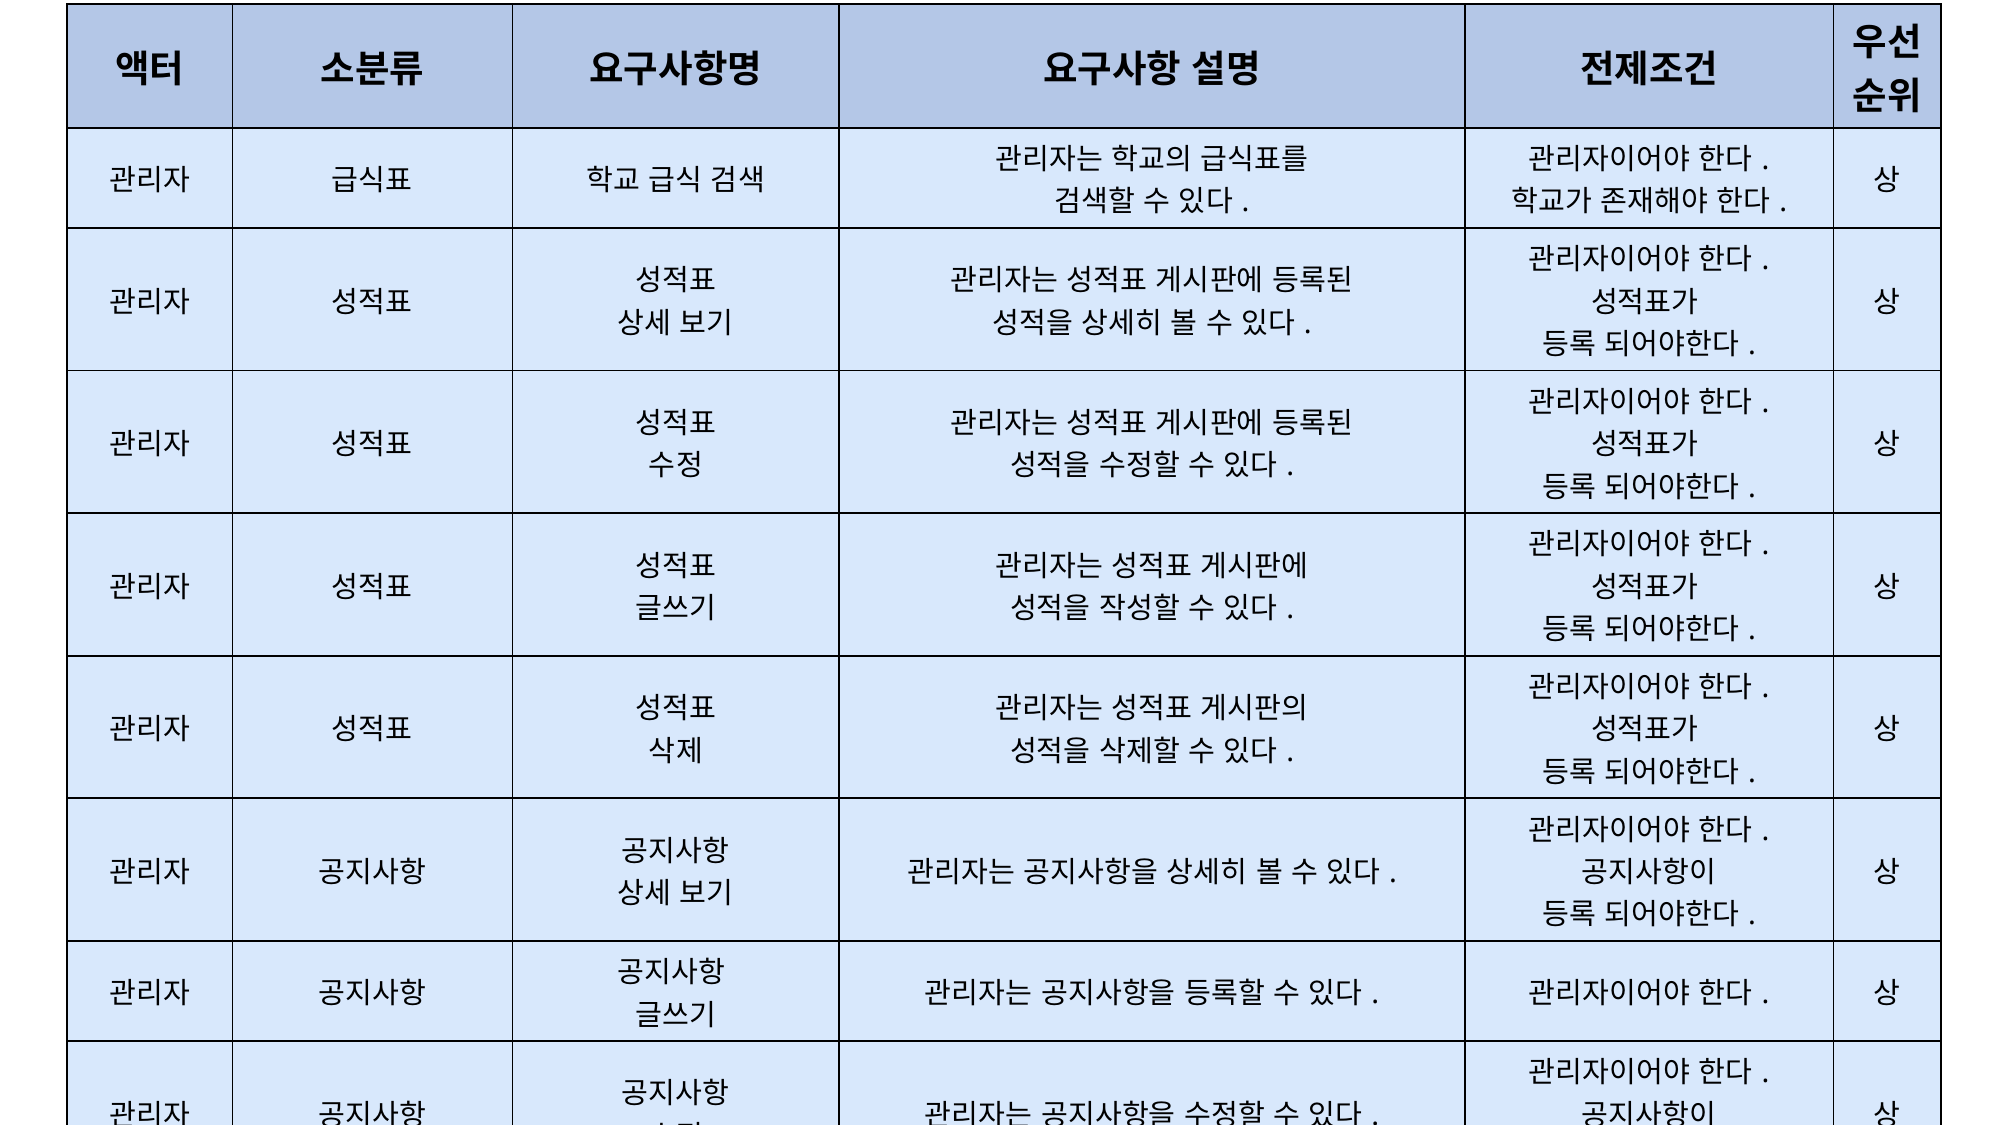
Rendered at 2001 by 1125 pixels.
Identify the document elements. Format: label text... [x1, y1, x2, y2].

table_cell 학교 급식 검색 [513, 129, 838, 227]
table_cell 관리자이어야 한다. 학교가 존재해야 한다. [1466, 129, 1833, 227]
table_cell 성적표 [233, 371, 512, 512]
table_header 요구사항 설명 [840, 5, 1464, 127]
table_cell 성적표 상세 보기 [513, 229, 838, 370]
table_cell 공지사항 [233, 1042, 512, 1125]
table_header 전제조건 [1466, 5, 1833, 127]
table_cell 상 [1834, 942, 1940, 1040]
table_cell 관리자이어야 한다. 성적표가 등록 되어야한다. [1466, 657, 1833, 797]
table_cell 상 [1834, 129, 1940, 227]
table_cell 관리자는 성적표 게시판에 등록된 성적을 상세히 볼 수 있다. [840, 229, 1464, 370]
table_cell 공지사항 [233, 942, 512, 1040]
table_cell 성적표 [233, 657, 512, 797]
table_cell 관리자이어야 한다. 성적표가 등록 되어야한다. [1466, 229, 1833, 370]
table_cell 관리자 [68, 229, 232, 370]
table_cell 관리자는 공지사항을 상세히 볼 수 있다. [840, 799, 1464, 940]
table_cell 관리자는 성적표 게시판에 성적을 작성할 수 있다. [840, 514, 1464, 655]
table_cell 성적표 수정 [513, 371, 838, 512]
table_cell 관리자 [68, 799, 232, 940]
table_cell 상 [1834, 514, 1940, 655]
table_cell 공지사항 글쓰기 [513, 942, 838, 1040]
table_cell 관리자는 학교의 급식표를 검색할 수 있다. [840, 129, 1464, 227]
table_cell 공지사항 수정 [513, 1042, 838, 1125]
table_cell 관리자이어야 한다. 성적표가 등록 되어야한다. [1466, 371, 1833, 512]
table_cell 관리자는 공지사항을 수정할 수 있다. [840, 1042, 1464, 1125]
table_cell 관리자 [68, 129, 232, 227]
table_cell 공지사항 상세 보기 [513, 799, 838, 940]
table_cell 관리자는 성적표 게시판에 등록된 성적을 수정할 수 있다. [840, 371, 1464, 512]
table_cell 관리자이어야 한다. [1466, 942, 1833, 1040]
table_cell 상 [1834, 657, 1940, 797]
table_header 소분류 [233, 5, 512, 127]
table_cell 성적표 삭제 [513, 657, 838, 797]
table_cell 상 [1834, 371, 1940, 512]
table_cell 성적표 [233, 514, 512, 655]
table_cell 관리자는 성적표 게시판의 성적을 삭제할 수 있다. [840, 657, 1464, 797]
table_cell 성적표 [233, 229, 512, 370]
table_cell 관리자는 공지사항을 등록할 수 있다. [840, 942, 1464, 1040]
table_cell 상 [1834, 1042, 1940, 1125]
table_cell 급식표 [233, 129, 512, 227]
table_cell 관리자 [68, 514, 232, 655]
table_header 요구사항명 [513, 5, 838, 127]
table_cell 관리자이어야 한다. 공지사항이 등록 되어야한다. [1466, 1042, 1833, 1125]
table_header 액터 [68, 5, 232, 127]
table_cell 관리자 [68, 657, 232, 797]
table_cell 관리자이어야 한다. 성적표가 등록 되어야한다. [1466, 514, 1833, 655]
table_cell 관리자 [68, 942, 232, 1040]
table_cell 상 [1834, 229, 1940, 370]
table_cell 관리자 [68, 1042, 232, 1125]
table_cell 공지사항 [233, 799, 512, 940]
table_cell 관리자 [68, 371, 232, 512]
table_cell 성적표 글쓰기 [513, 514, 838, 655]
table_cell 상 [1834, 799, 1940, 940]
table_cell 관리자이어야 한다. 공지사항이 등록 되어야한다. [1466, 799, 1833, 940]
table_header 우선순위 [1834, 5, 1940, 127]
